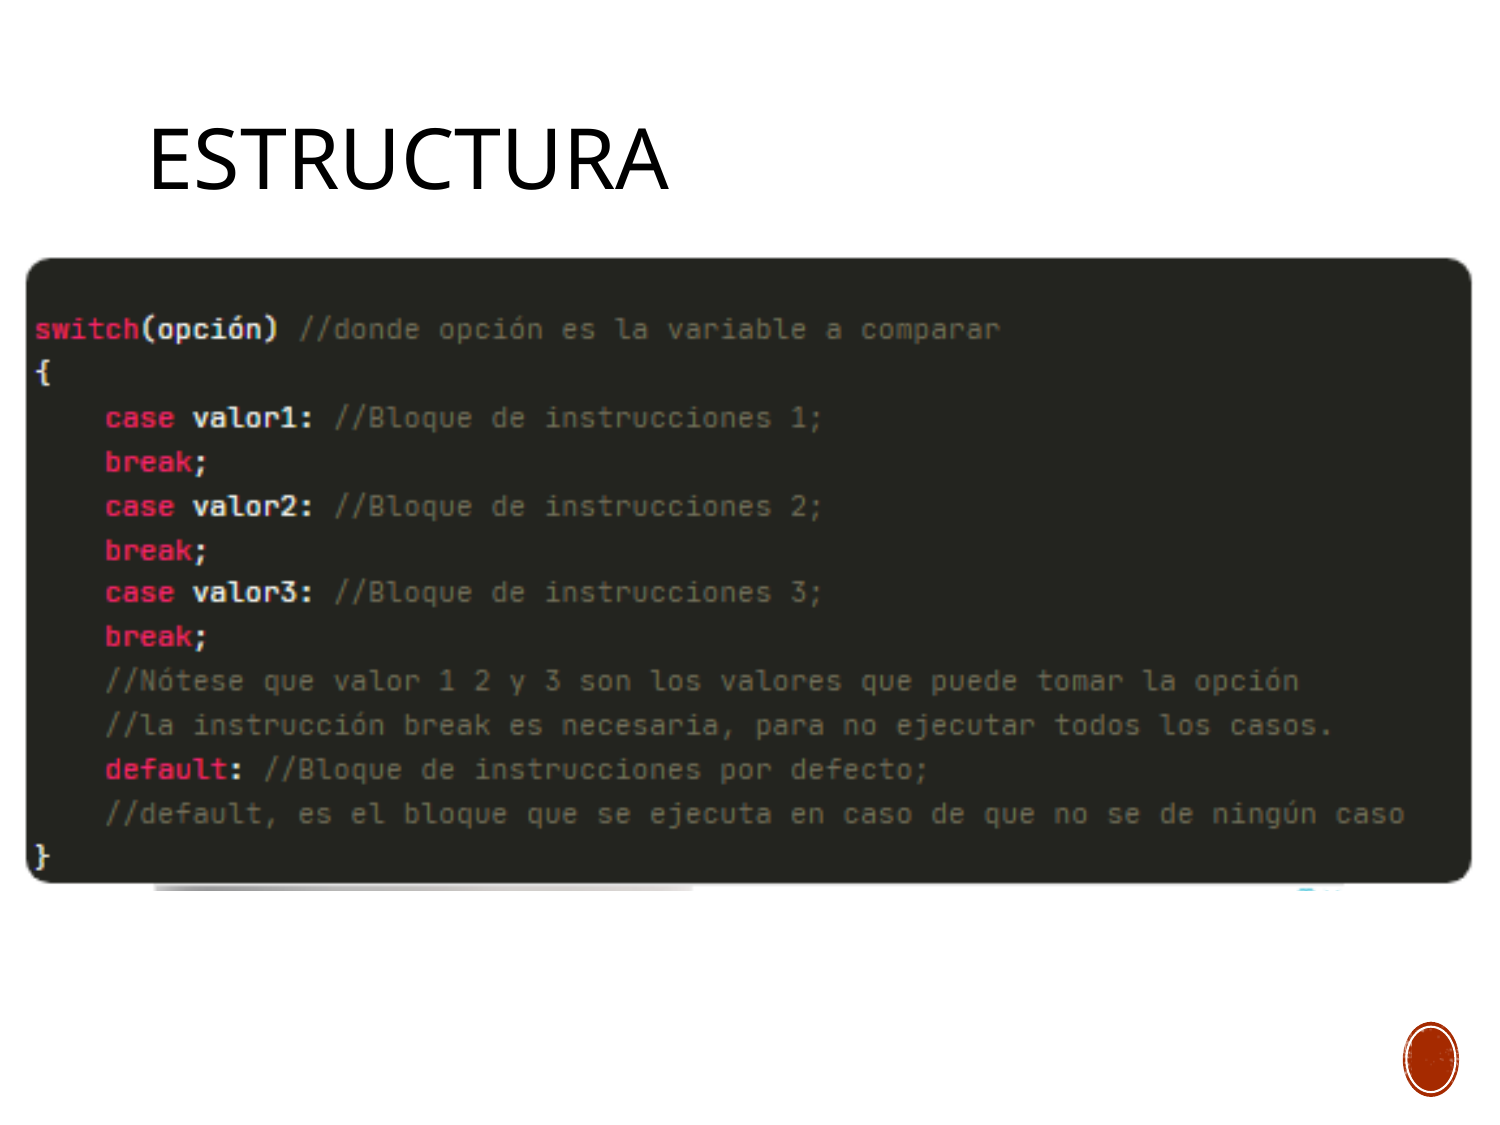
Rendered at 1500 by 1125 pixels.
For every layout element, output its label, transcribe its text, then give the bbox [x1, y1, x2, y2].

title Estructura [131, 79, 1370, 245]
picture [23, 246, 1488, 890]
